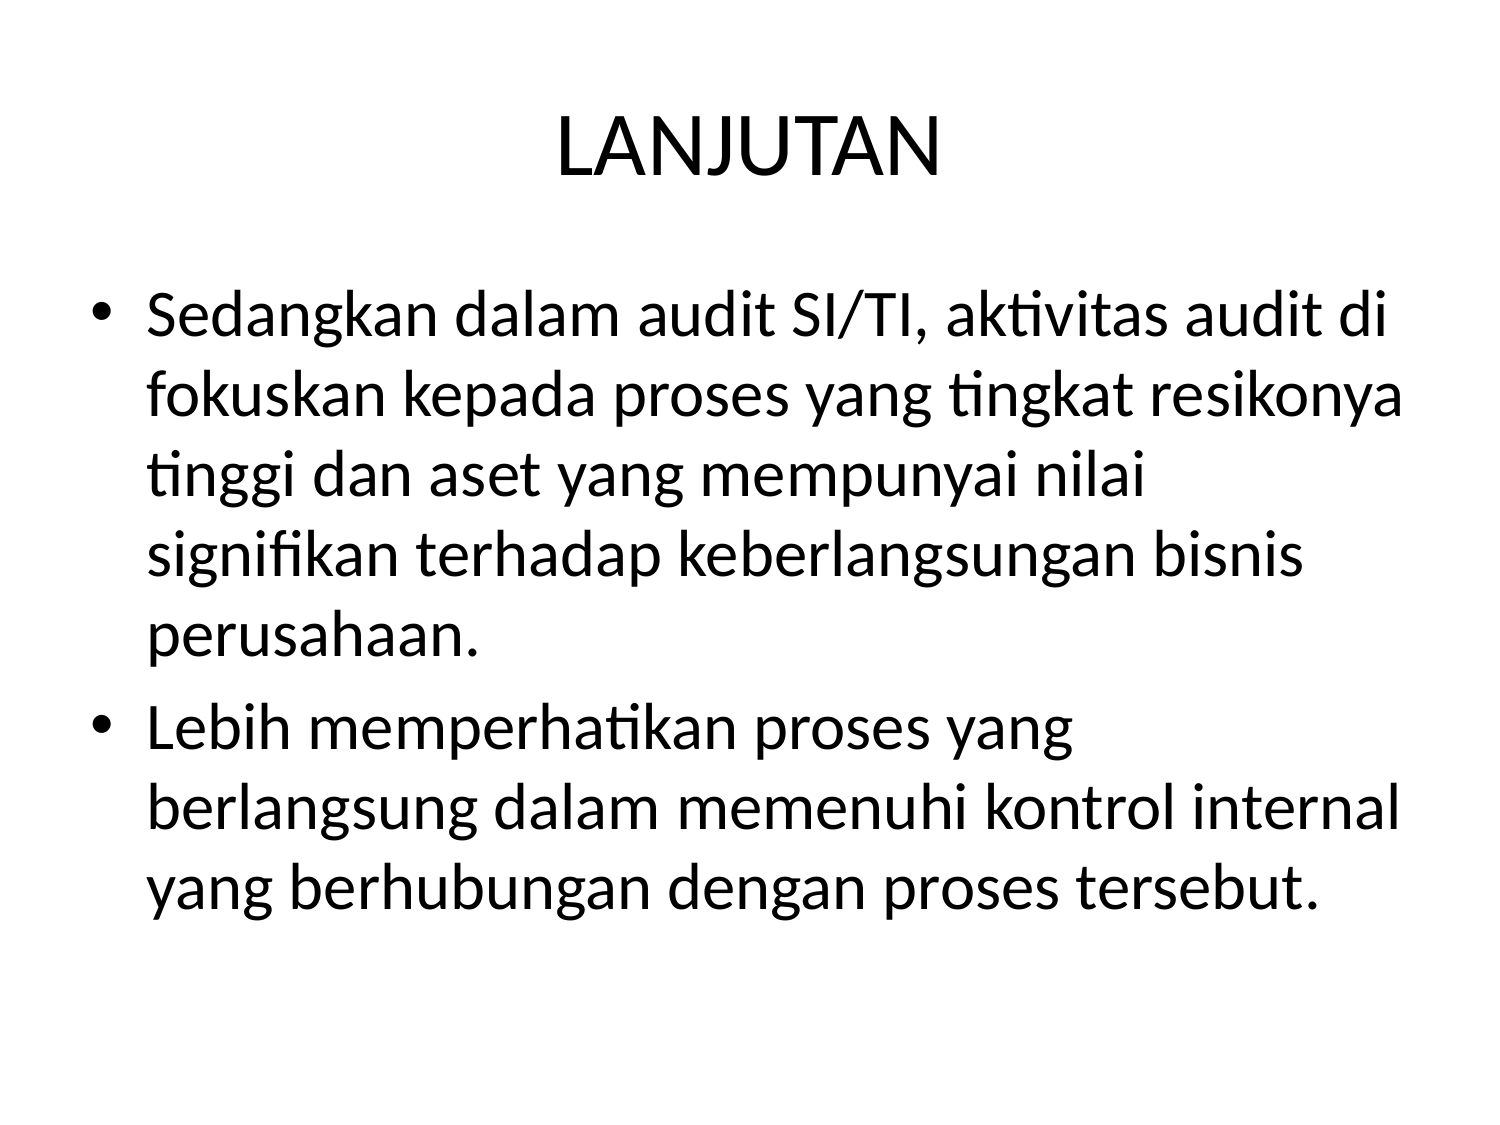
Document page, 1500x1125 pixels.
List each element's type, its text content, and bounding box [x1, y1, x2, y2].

title LANJUTAN [75, 45, 1425, 233]
list Sedangkan dalam audit SI/TI, aktivitas audit di fokuskan kepada proses yang tingkat resikonya tinggi dan aset yang mempunyai nilai signifikan terhadap keberlangsungan bisnis perusahaan. Lebih memperhatikan proses yang berlangsung dalam memenuhi kontrol internal yang berhubungan dengan proses tersebut. [75, 262, 1425, 1005]
